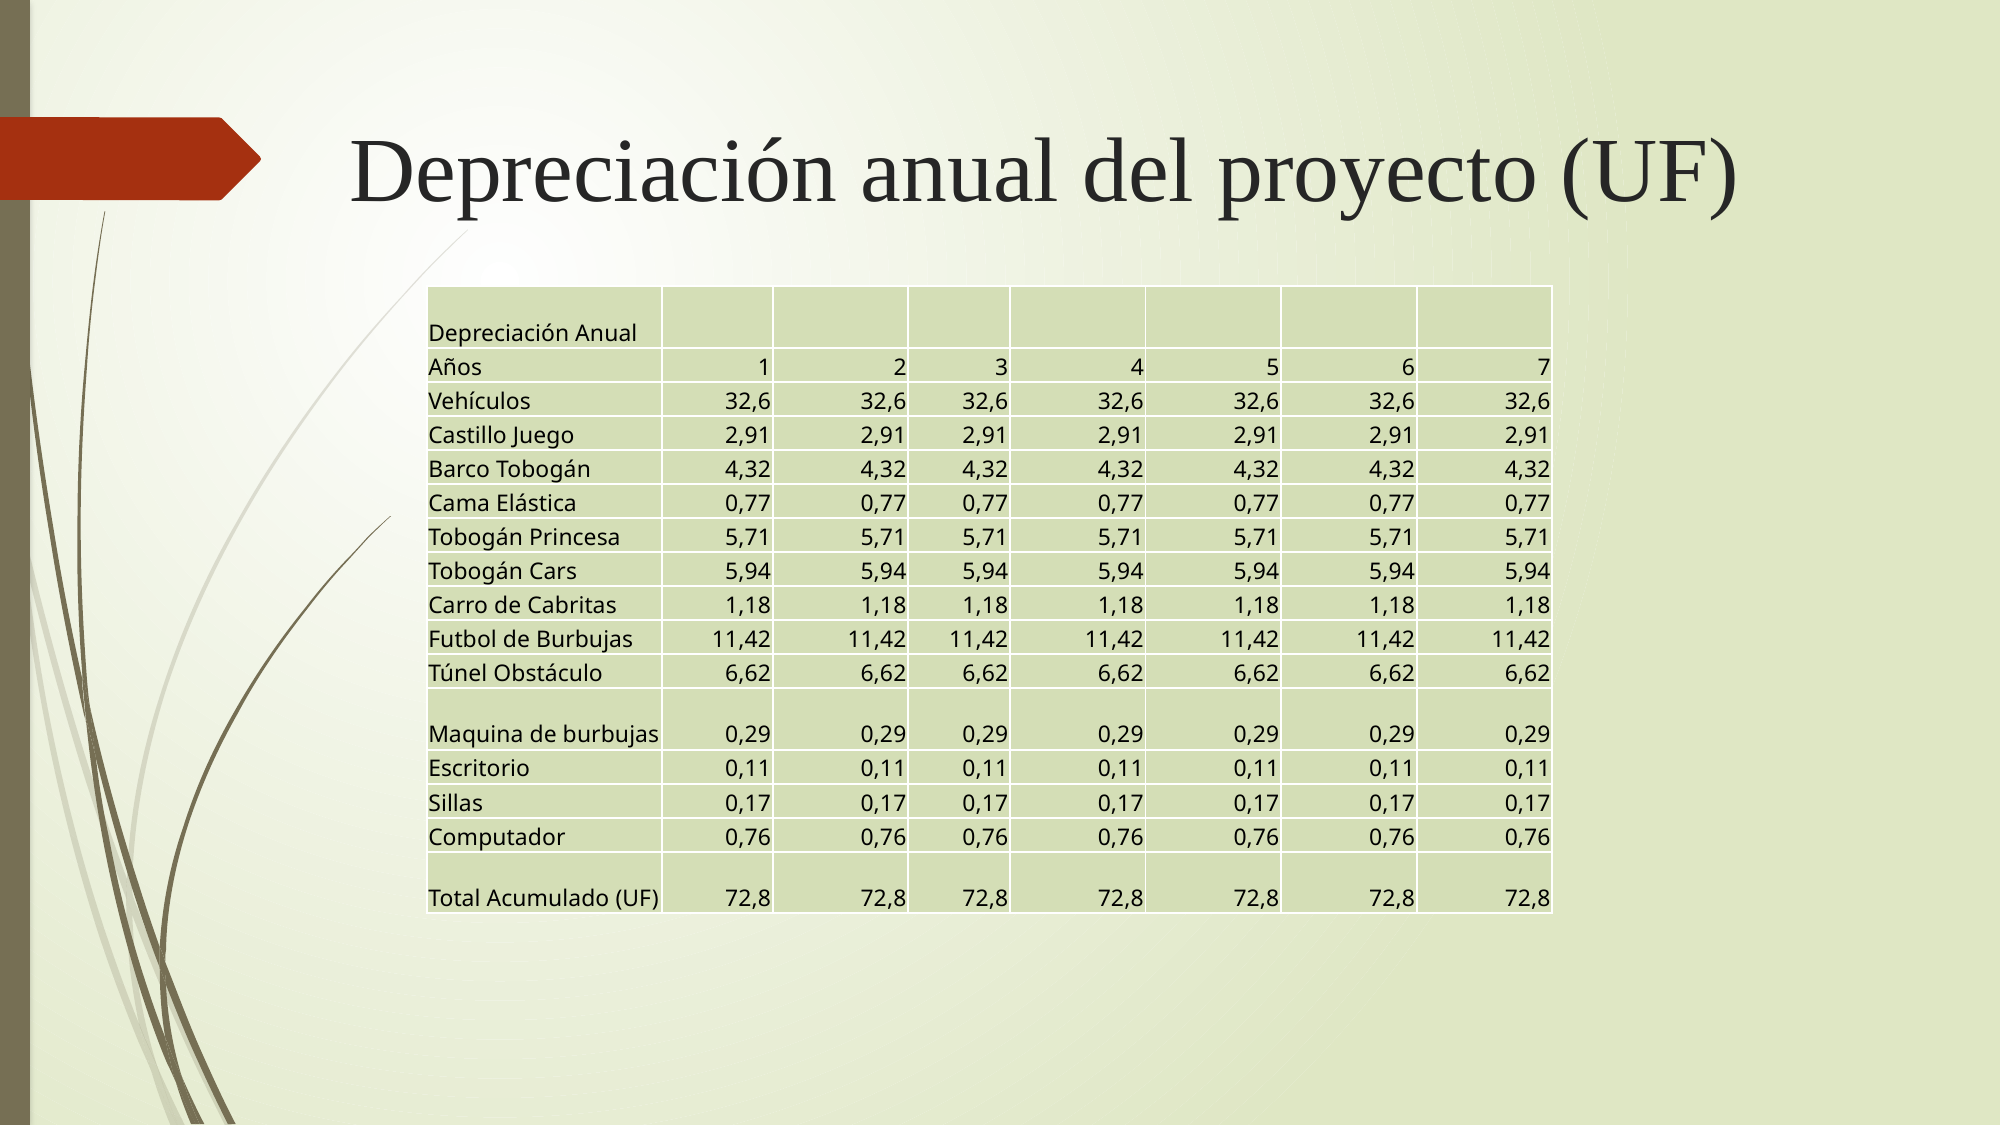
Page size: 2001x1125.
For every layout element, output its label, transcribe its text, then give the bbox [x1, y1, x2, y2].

table_cell 1,18 [1011, 587, 1145, 619]
table_cell 0,11 [1011, 751, 1145, 783]
table_cell Total Acumulado (UF) [428, 853, 661, 912]
table_cell Tobogán Princesa [428, 519, 661, 551]
table_cell 2,91 [1146, 417, 1280, 449]
table_cell 0,29 [909, 689, 1009, 749]
table_cell 32,6 [909, 383, 1009, 415]
table_cell 5,94 [1011, 553, 1145, 585]
table_cell 1,18 [909, 587, 1009, 619]
table_cell 1,18 [1146, 587, 1280, 619]
table_cell 32,6 [1418, 383, 1551, 415]
table_cell 0,11 [1282, 751, 1416, 783]
table_cell 4 [1011, 349, 1145, 381]
table_cell 0,11 [909, 751, 1009, 783]
table_cell 0,77 [1418, 485, 1551, 517]
table_cell 11,42 [663, 621, 772, 653]
table_cell 2 [774, 349, 907, 381]
table_cell Carro de Cabritas [428, 587, 661, 619]
table_cell 5,94 [1146, 553, 1280, 585]
table_cell 72,8 [663, 853, 772, 912]
table_cell 0,77 [1282, 485, 1416, 517]
table_cell 1 [663, 349, 772, 381]
table_cell Túnel Obstáculo [428, 655, 661, 687]
table_cell Computador [428, 819, 661, 851]
table_cell 6,62 [663, 655, 772, 687]
table_cell 4,32 [1146, 451, 1280, 483]
table_cell 5,71 [1011, 519, 1145, 551]
table_cell 0,76 [663, 819, 772, 851]
table_cell 32,6 [774, 383, 907, 415]
table_cell 5,94 [909, 553, 1009, 585]
table_cell 1,18 [1282, 587, 1416, 619]
table_cell 32,6 [1011, 383, 1145, 415]
table_cell 4,32 [774, 451, 907, 483]
table_cell 32,6 [1146, 383, 1280, 415]
table_cell 5 [1146, 349, 1280, 381]
table_cell 1,18 [1418, 587, 1551, 619]
table_cell 0,17 [909, 785, 1009, 817]
table_cell 5,71 [1418, 519, 1551, 551]
table_cell Castillo Juego [428, 417, 661, 449]
table_header [663, 287, 772, 347]
table_cell 5,71 [1146, 519, 1280, 551]
table_cell 11,42 [1011, 621, 1145, 653]
table_cell 6,62 [774, 655, 907, 687]
table_cell 0,77 [663, 485, 772, 517]
table_cell Cama Elástica [428, 485, 661, 517]
table_cell 11,42 [1282, 621, 1416, 653]
table_cell 0,17 [1282, 785, 1416, 817]
table_cell 2,91 [774, 417, 907, 449]
table_cell 0,11 [663, 751, 772, 783]
table_cell 0,76 [909, 819, 1009, 851]
table_cell Vehículos [428, 383, 661, 415]
table_cell 4,32 [1011, 451, 1145, 483]
table_cell 0,76 [1418, 819, 1551, 851]
table_cell 11,42 [909, 621, 1009, 653]
table_cell 32,6 [1282, 383, 1416, 415]
table_cell 1,18 [663, 587, 772, 619]
table_cell 0,76 [1011, 819, 1145, 851]
table_cell 0,29 [1282, 689, 1416, 749]
table_cell 0,77 [774, 485, 907, 517]
table_cell 6,62 [1282, 655, 1416, 687]
table_cell 0,17 [663, 785, 772, 817]
table_header [774, 287, 907, 347]
table_cell 72,8 [1282, 853, 1416, 912]
table_cell 2,91 [663, 417, 772, 449]
table_cell 0,17 [1418, 785, 1551, 817]
table_cell 72,8 [1418, 853, 1551, 912]
table_cell 2,91 [1282, 417, 1416, 449]
table_header [1418, 287, 1551, 347]
table_cell 11,42 [774, 621, 907, 653]
table_cell 72,8 [1146, 853, 1280, 912]
table_cell 5,94 [663, 553, 772, 585]
table_cell 7 [1418, 349, 1551, 381]
table_cell 0,76 [774, 819, 907, 851]
table_cell Futbol de Burbujas [428, 621, 661, 653]
table_cell 5,71 [1282, 519, 1416, 551]
table_cell 11,42 [1146, 621, 1280, 653]
table_header [1011, 287, 1145, 347]
table_cell 72,8 [774, 853, 907, 912]
table_cell 0,77 [909, 485, 1009, 517]
table_cell 2,91 [1418, 417, 1551, 449]
table_header Depreciación Anual [428, 287, 661, 347]
table_cell Sillas [428, 785, 661, 817]
table_cell 5,71 [774, 519, 907, 551]
table_cell 6,62 [1418, 655, 1551, 687]
table_header [1282, 287, 1416, 347]
table_cell 5,94 [1418, 553, 1551, 585]
table_cell 3 [909, 349, 1009, 381]
table_cell 2,91 [909, 417, 1009, 449]
table_cell 0,76 [1282, 819, 1416, 851]
table_cell 5,94 [774, 553, 907, 585]
table_cell 32,6 [663, 383, 772, 415]
table_cell 11,42 [1418, 621, 1551, 653]
table_cell 4,32 [1282, 451, 1416, 483]
table_cell Años [428, 349, 661, 381]
table_cell 0,17 [774, 785, 907, 817]
table_cell 0,29 [1146, 689, 1280, 749]
table_header [1146, 287, 1280, 347]
table_cell 6,62 [1146, 655, 1280, 687]
table_cell 0,29 [1011, 689, 1145, 749]
table_cell 6,62 [909, 655, 1009, 687]
table_cell Barco Tobogán [428, 451, 661, 483]
table_cell 5,71 [663, 519, 772, 551]
table_cell 0,11 [774, 751, 907, 783]
table_cell 0,11 [1146, 751, 1280, 783]
table_cell 0,77 [1011, 485, 1145, 517]
table_cell 6,62 [1011, 655, 1145, 687]
table_cell 4,32 [909, 451, 1009, 483]
table_cell 5,71 [909, 519, 1009, 551]
table_cell 2,91 [1011, 417, 1145, 449]
table_cell 0,11 [1418, 751, 1551, 783]
table_cell Maquina de burbujas [428, 689, 661, 749]
table_cell 5,94 [1282, 553, 1416, 585]
table_cell Escritorio [428, 751, 661, 783]
table_cell Tobogán Cars [428, 553, 661, 585]
table_cell 4,32 [1418, 451, 1551, 483]
table_cell 0,77 [1146, 485, 1280, 517]
table_cell 0,29 [1418, 689, 1551, 749]
table_cell 0,29 [774, 689, 907, 749]
table_header [909, 287, 1009, 347]
table_cell 72,8 [909, 853, 1009, 912]
table_cell 4,32 [663, 451, 772, 483]
table_cell 6 [1282, 349, 1416, 381]
table_cell 0,17 [1146, 785, 1280, 817]
table_cell 72,8 [1011, 853, 1145, 912]
table_cell 0,17 [1011, 785, 1145, 817]
table_cell 1,18 [774, 587, 907, 619]
title Depreciación anual del proyecto (UF) [203, 102, 1888, 313]
table_cell 0,29 [663, 689, 772, 749]
table_cell 0,76 [1146, 819, 1280, 851]
